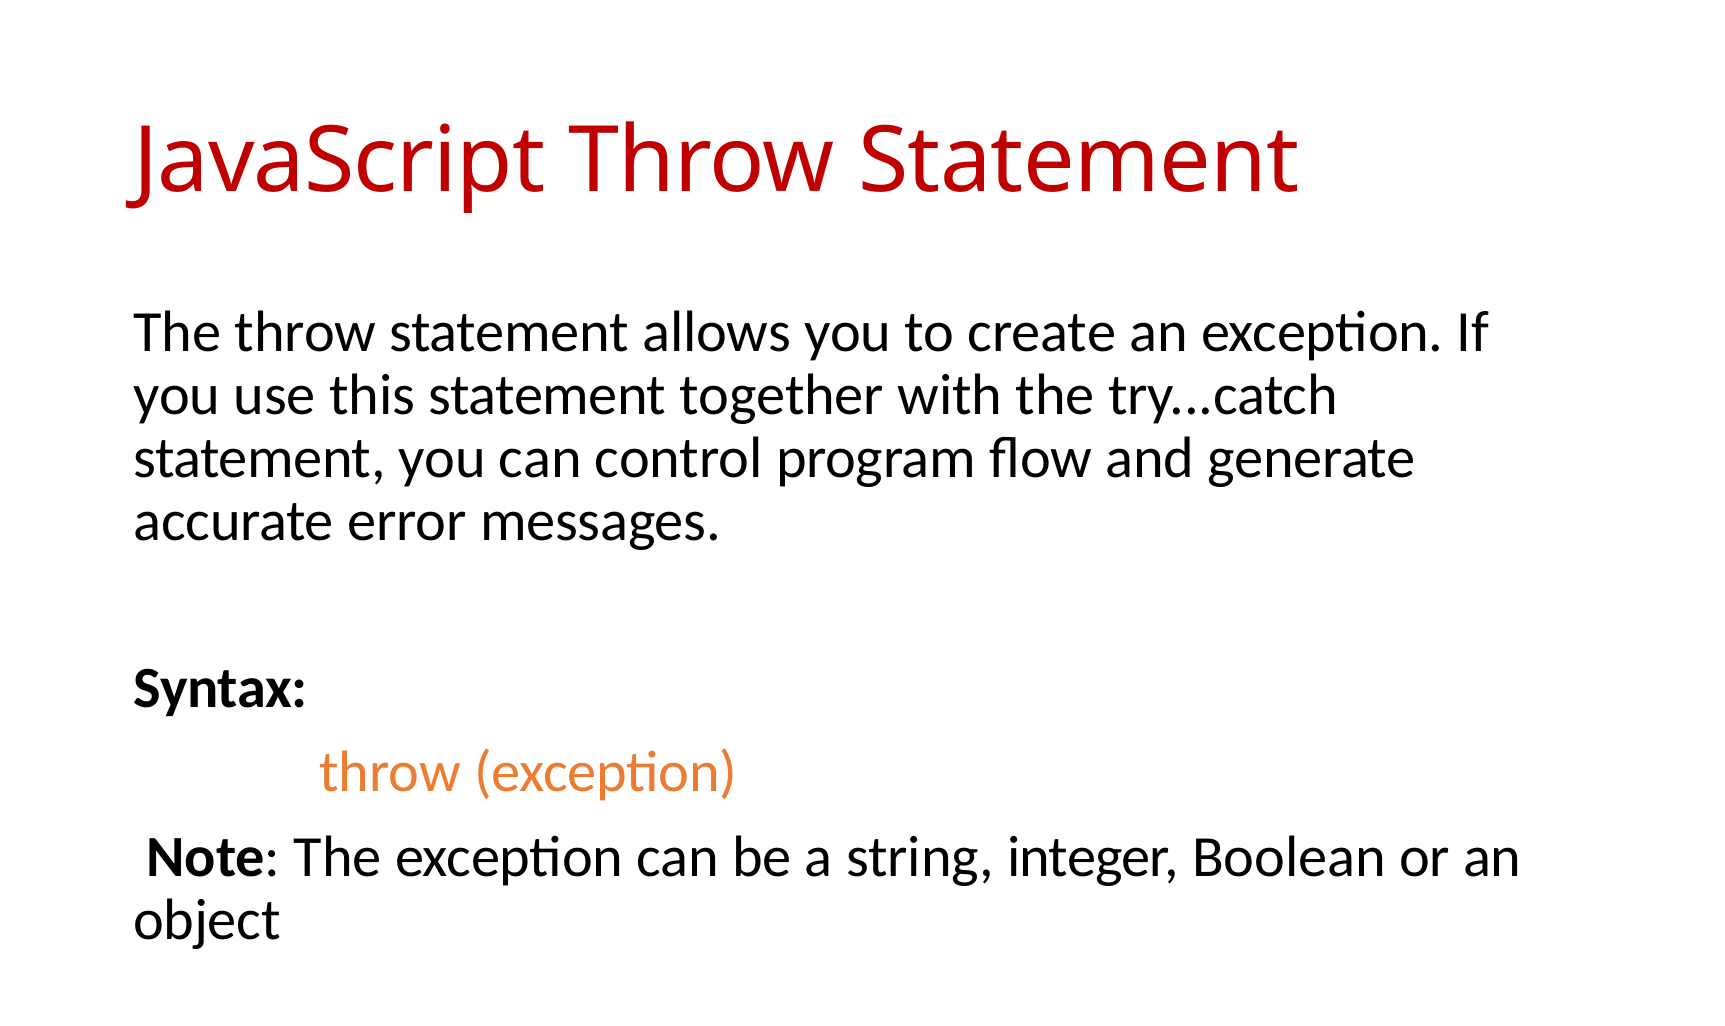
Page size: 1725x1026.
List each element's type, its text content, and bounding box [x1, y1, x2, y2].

title JavaScript Throw Statement [131, 69, 1574, 272]
text_box The throw statement allows you to create an exception. If you use this statement together with the try...catch statement, you can control program flow and generate accurate error messages. Syntax: throw (exception) Note: The exception can be a string, integer, Boolean or an object [131, 292, 1534, 952]
